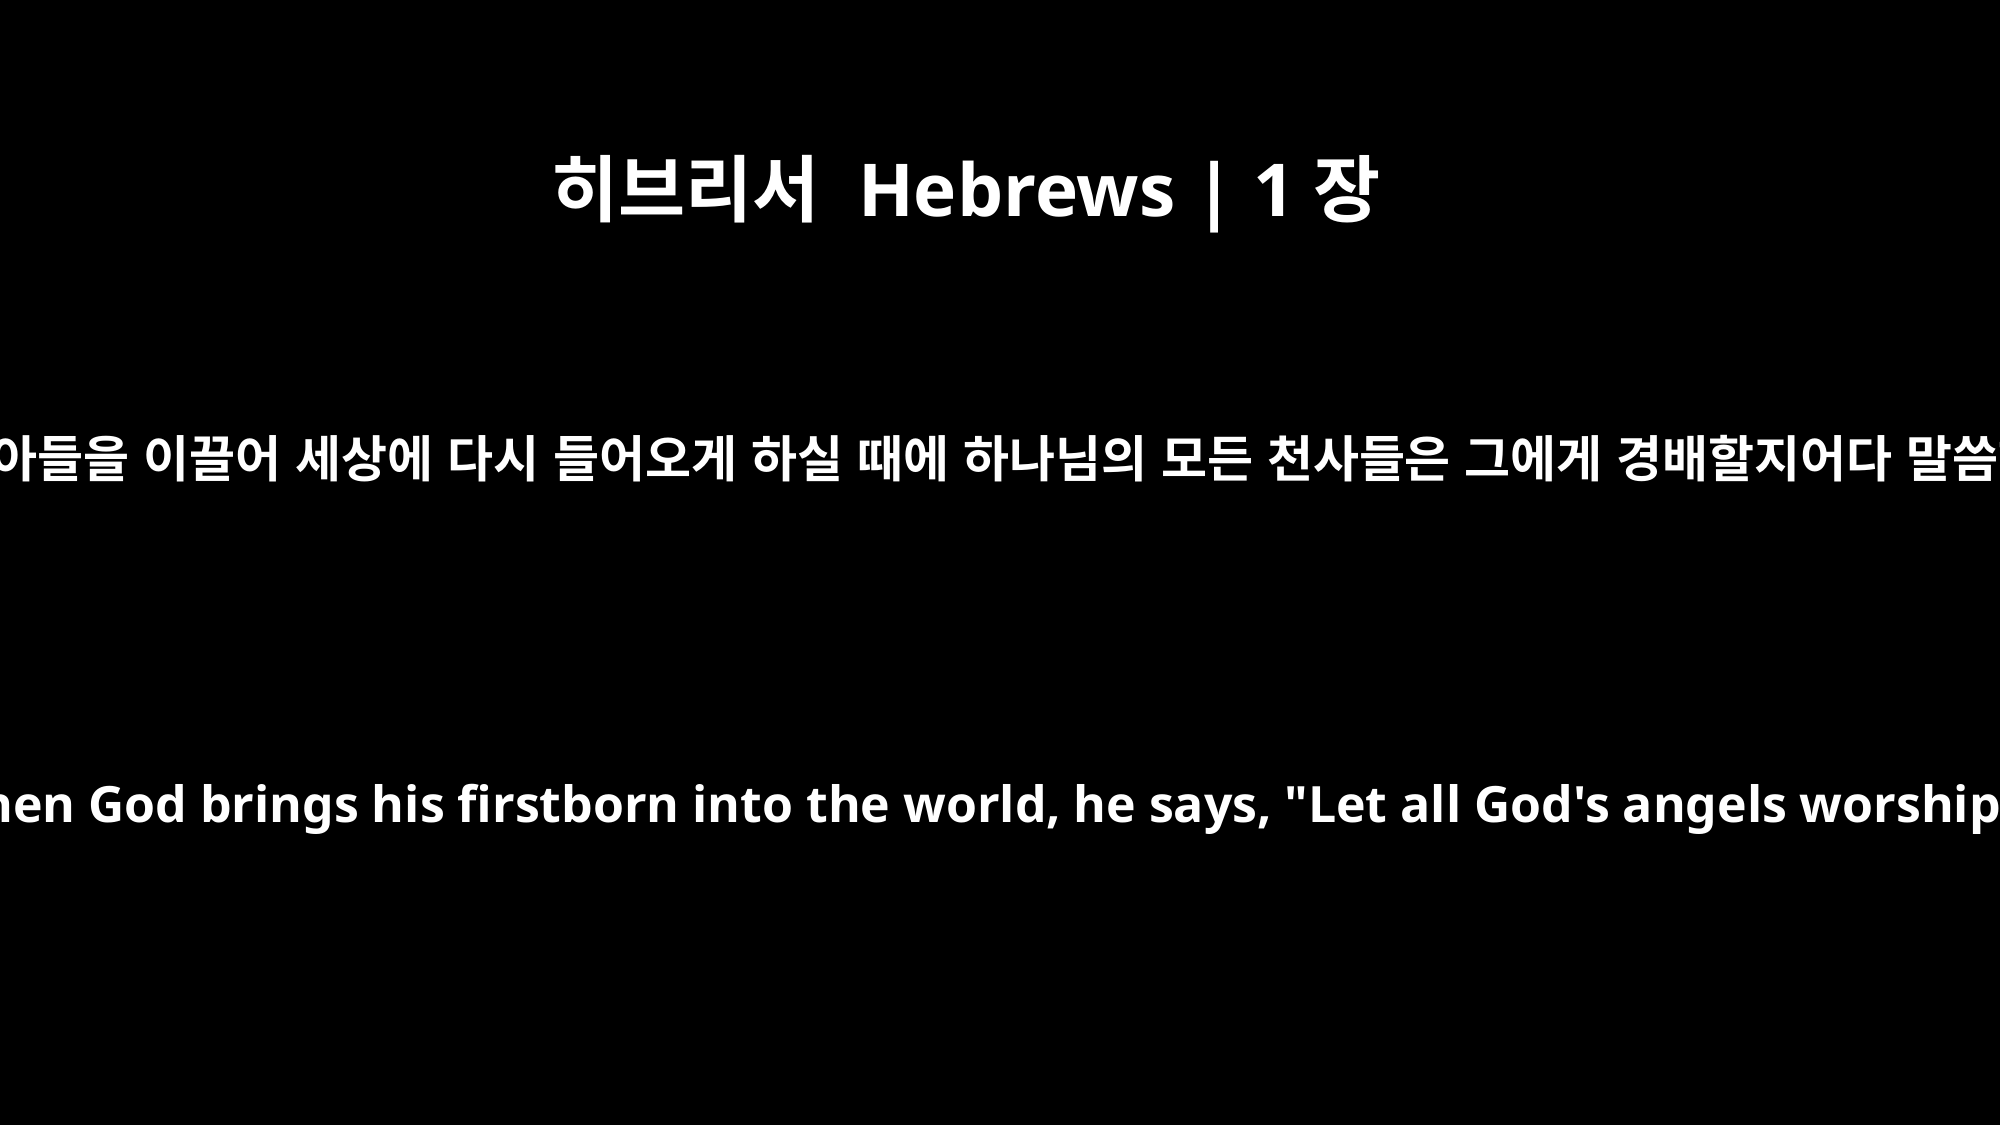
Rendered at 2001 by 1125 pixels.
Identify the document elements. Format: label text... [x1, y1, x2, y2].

text_box 6 또 그가 맏아들을 이끌어 세상에 다시 들어오게 하실 때에 하나님의 모든 천사들은 그에게 경배할지어다 말씀하시며 [0, 359, 2000, 495]
text_box 히브리서 Hebrews | 1장 [536, 136, 1396, 239]
text_box And again, when God brings his firstborn into the world, he says, "Let all God's angels worship him." [0, 764, 2000, 840]
